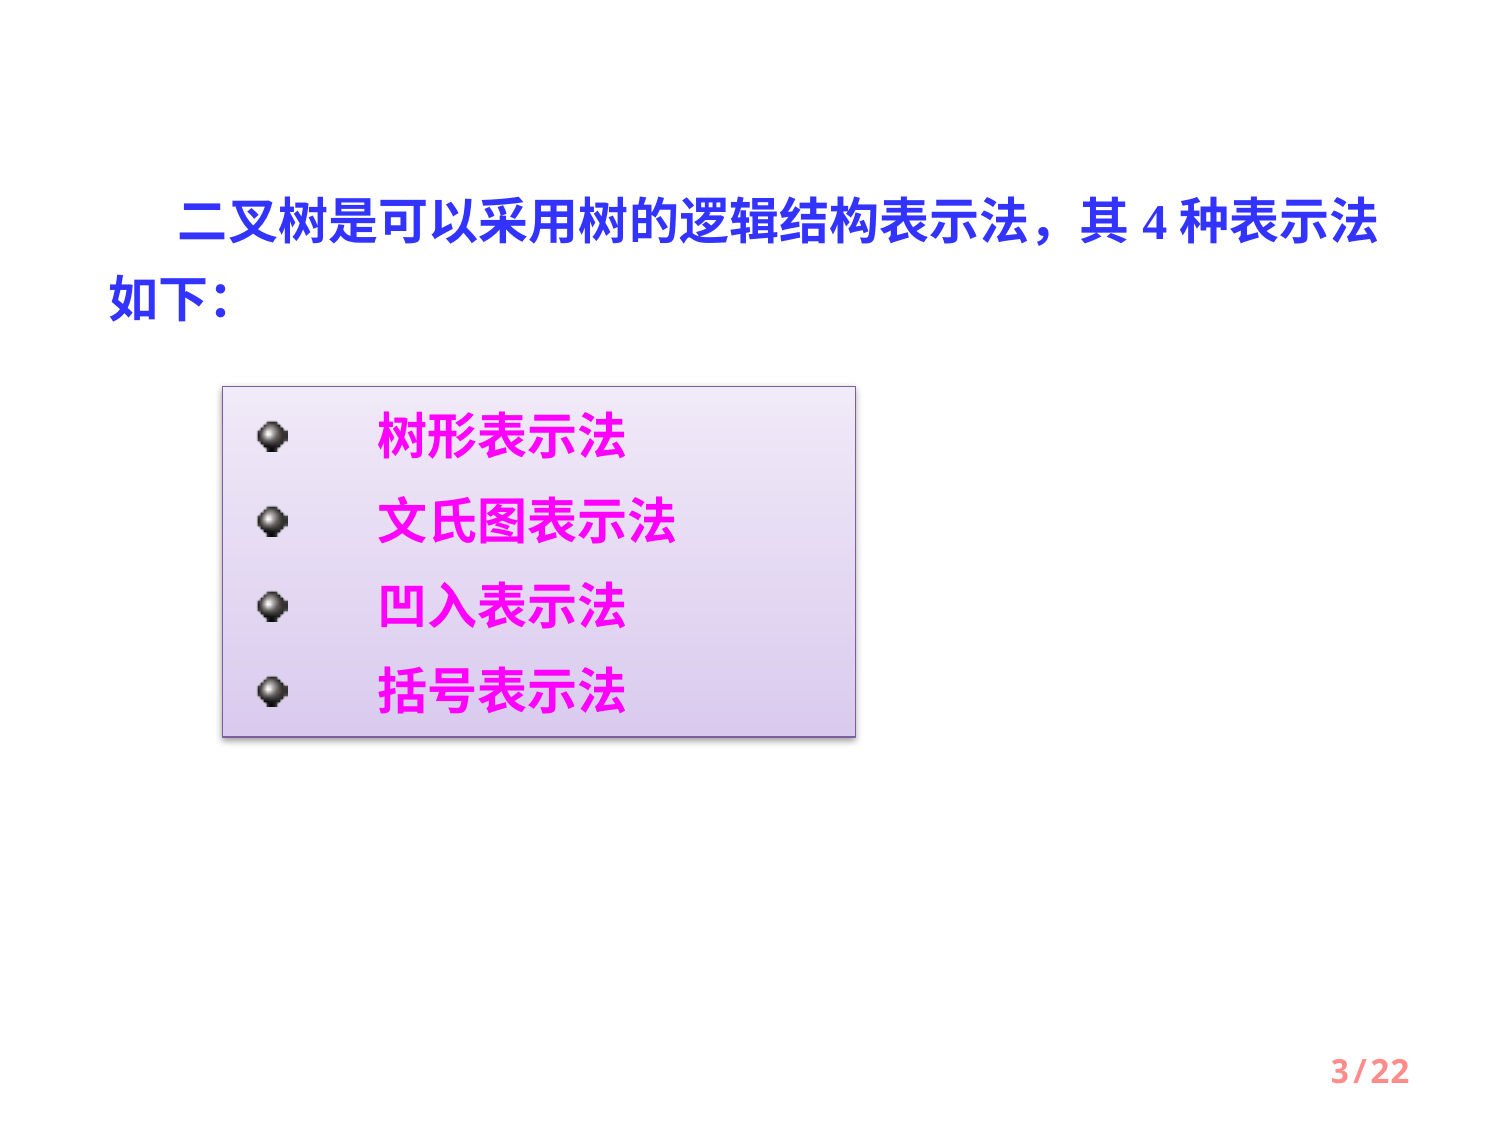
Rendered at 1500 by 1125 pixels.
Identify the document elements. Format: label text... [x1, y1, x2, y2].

picture [252, 501, 288, 537]
slide_number 3/22 [1074, 1042, 1425, 1103]
text_box 二叉树是可以采用树的逻辑结构表示法，其4种表示法如下： [93, 163, 1395, 335]
picture [252, 586, 288, 622]
text_box 树形表示法 文氏图表示法 凹入表示法 括号表示法 [222, 386, 856, 738]
picture [252, 416, 288, 452]
picture [252, 671, 288, 707]
